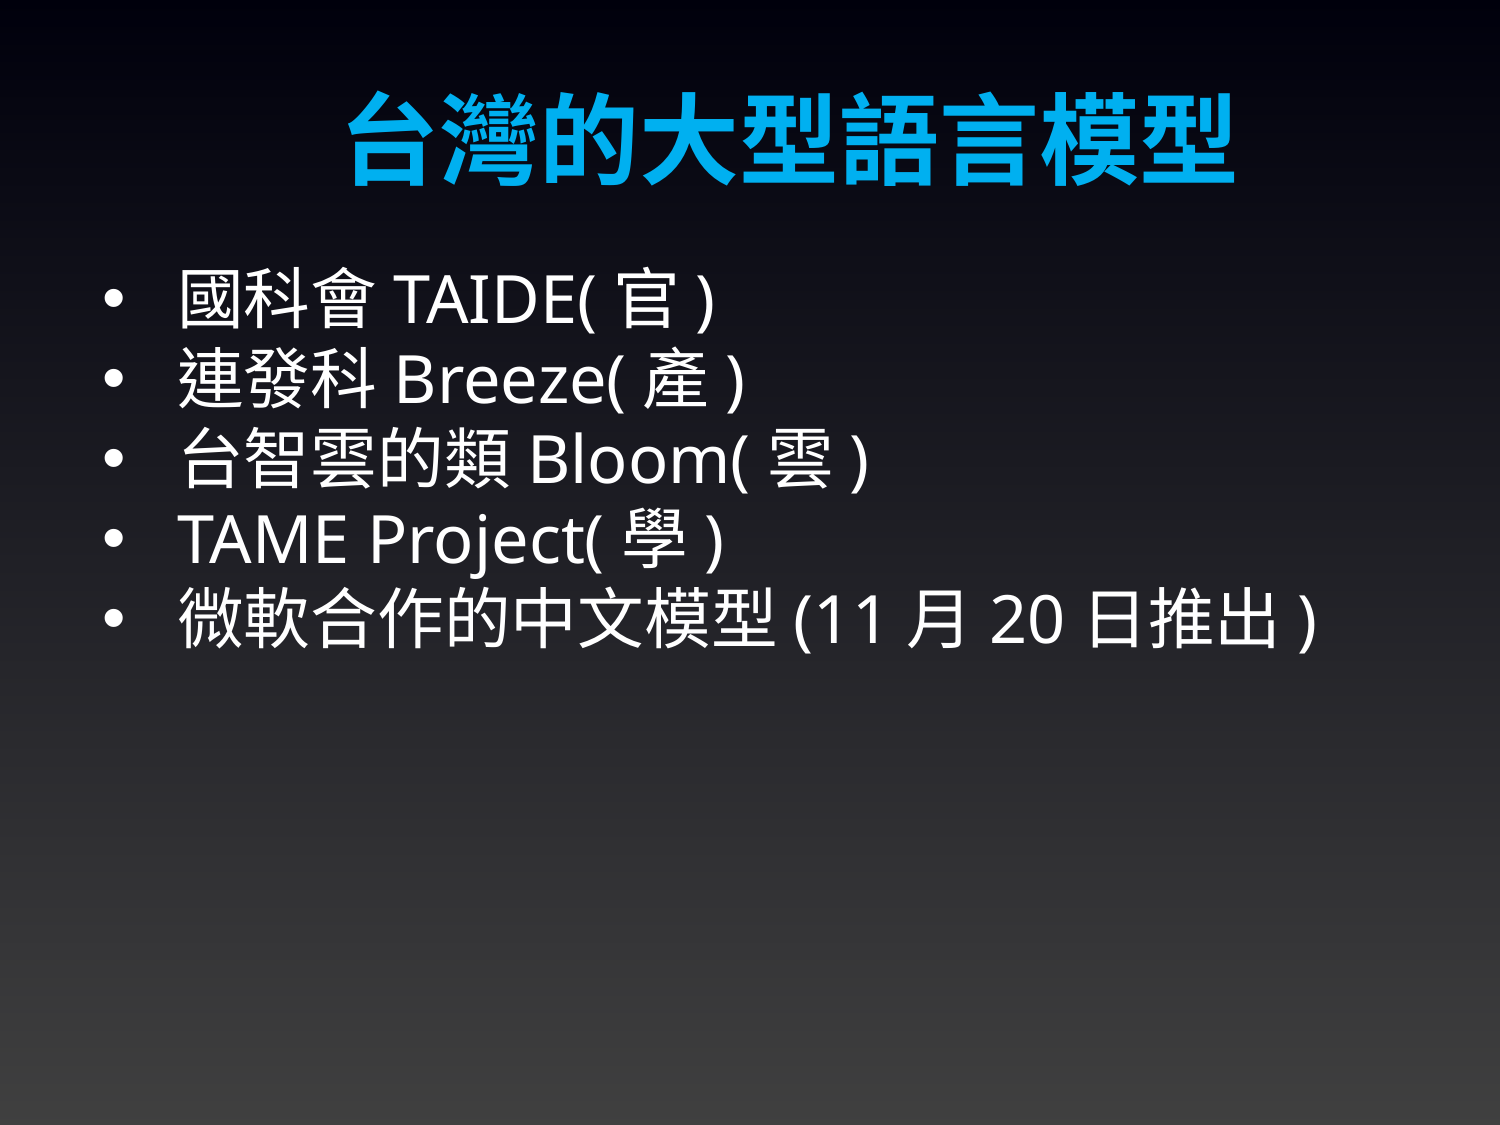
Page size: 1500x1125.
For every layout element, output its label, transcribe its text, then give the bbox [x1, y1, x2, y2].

text_box 台灣的大型語言模型 [324, 49, 1413, 213]
text_box 國科會TAIDE(官) 連發科Breeze(產) 台智雲的類Bloom(雲) TAME Project(學) 微軟合作的中文模型(11月20日推出) [87, 249, 1388, 665]
